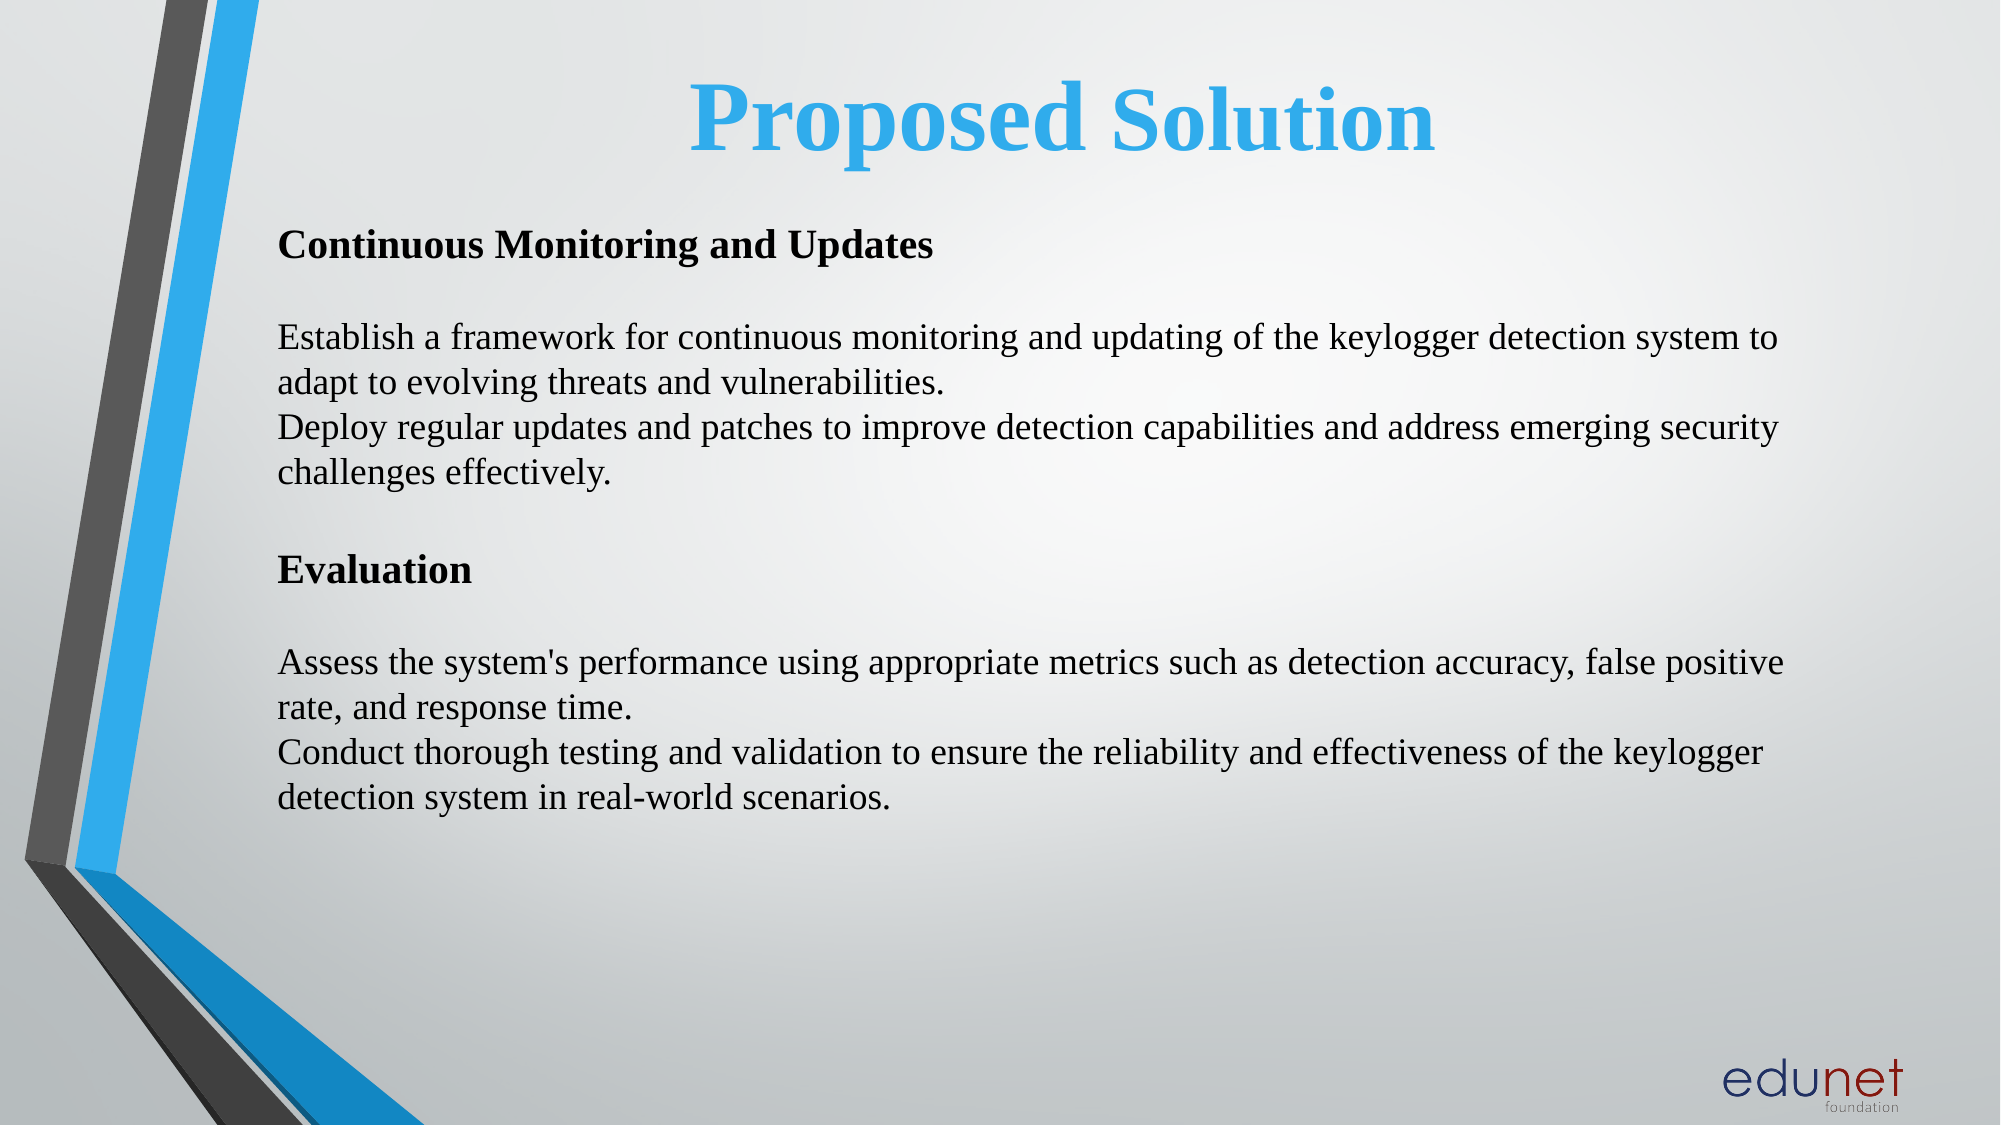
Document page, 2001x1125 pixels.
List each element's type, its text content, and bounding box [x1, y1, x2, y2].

title Proposed Solution [241, 38, 1885, 183]
text_box Continuous Monitoring and Updates Establish a framework for continuous monitoring and updating of the keylogger detection system to adapt to evolving threats and vulnerabilities. Deploy regular updates and patches to improve detection capabilities and address emerging security challenges effectively. Evaluation Assess the system's performance using appropriate metrics such as detection accuracy, false positive rate, and response time. Conduct thorough testing and validation to ensure the reliability and effectiveness of the keylogger detection system in real-world scenarios. [262, 209, 1868, 824]
picture [1719, 1056, 1905, 1116]
